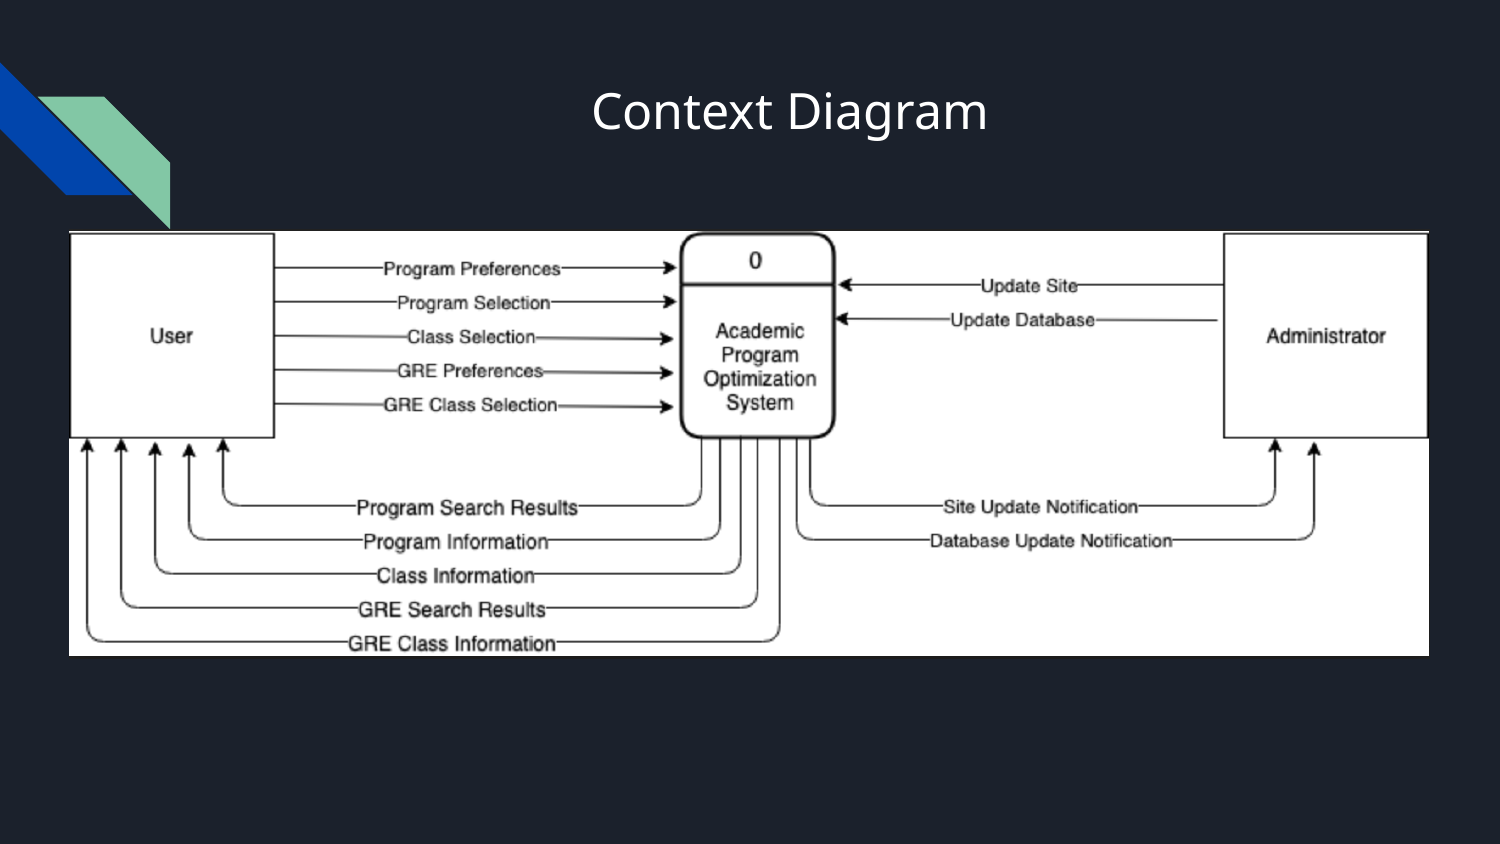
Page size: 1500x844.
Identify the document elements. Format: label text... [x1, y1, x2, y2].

title Context Diagram [212, 64, 1368, 215]
picture [69, 229, 1431, 659]
